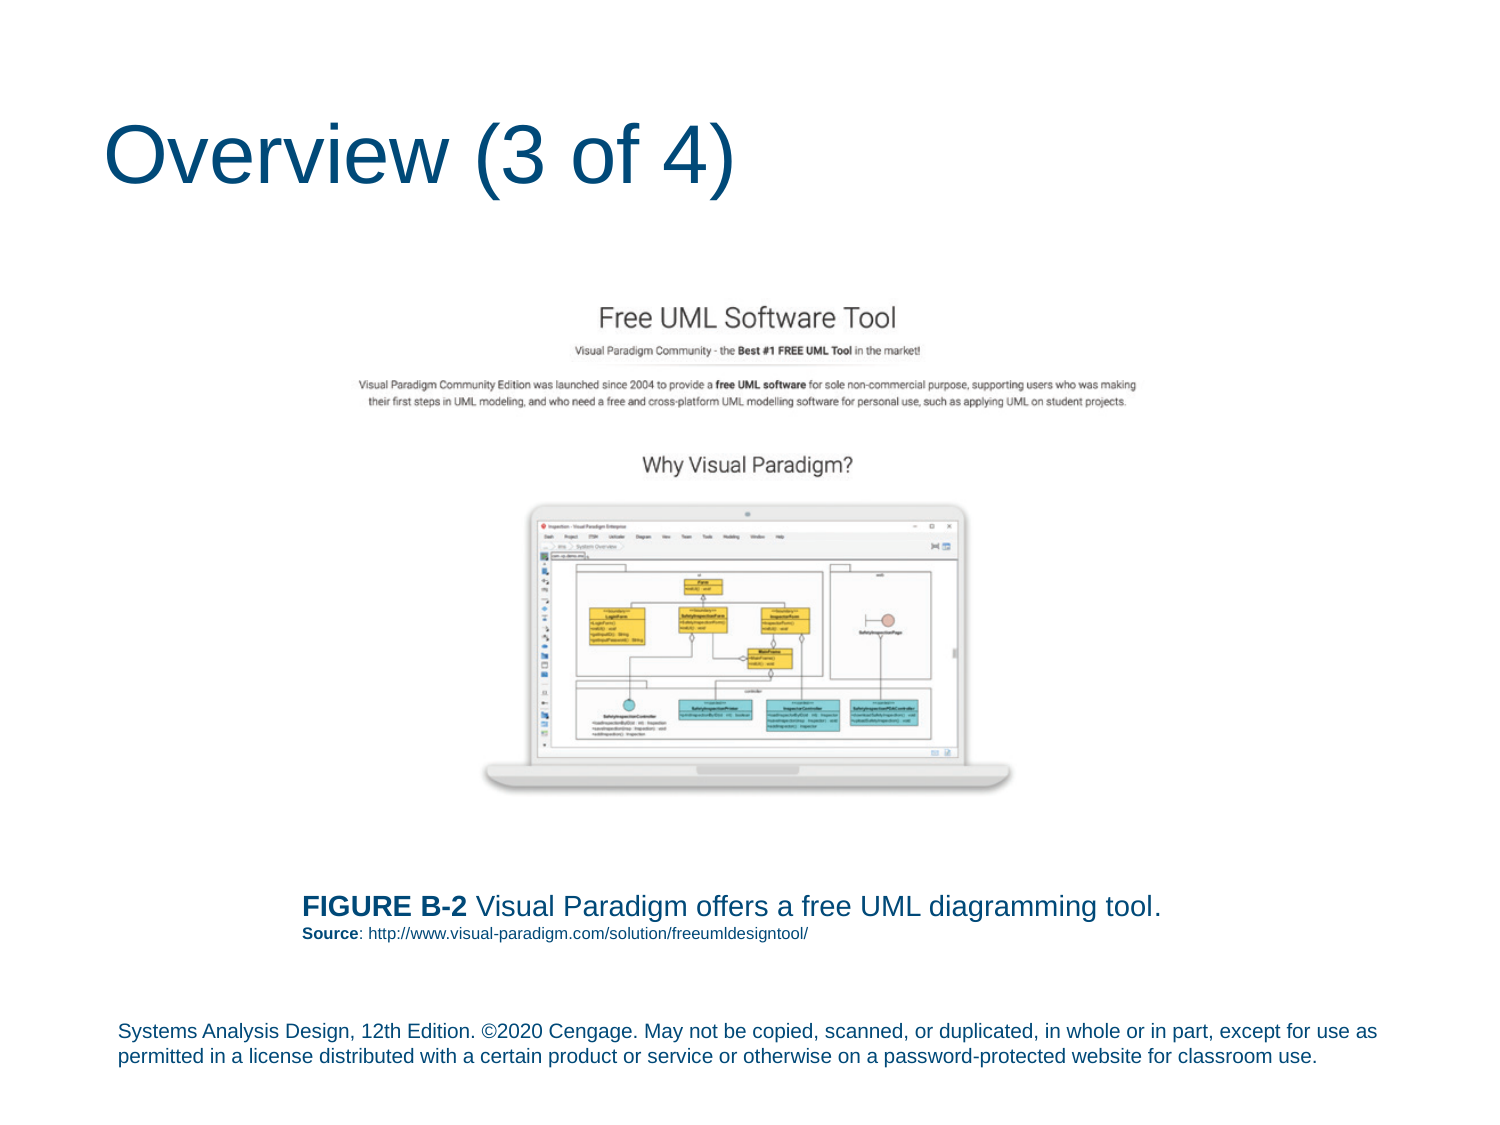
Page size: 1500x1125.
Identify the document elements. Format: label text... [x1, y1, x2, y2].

text_box FIGURE B-2 Visual Paradigm offers a free UML diagramming tool. Source: http://www.visual-paradigm.com/solution/freeumldesigntool/ [287, 880, 1439, 950]
footer Systems Analysis Design, 12th Edition. ©2020 Cengage. May not be copied, scanned, or duplicated, in whole or in part, except for use as permitted in a license distributed with a certain product or service or otherwise on a password-protected website for classroom use. [103, 1009, 1397, 1070]
title Overview (3 of 4) [103, 111, 1397, 243]
picture [351, 298, 1149, 797]
